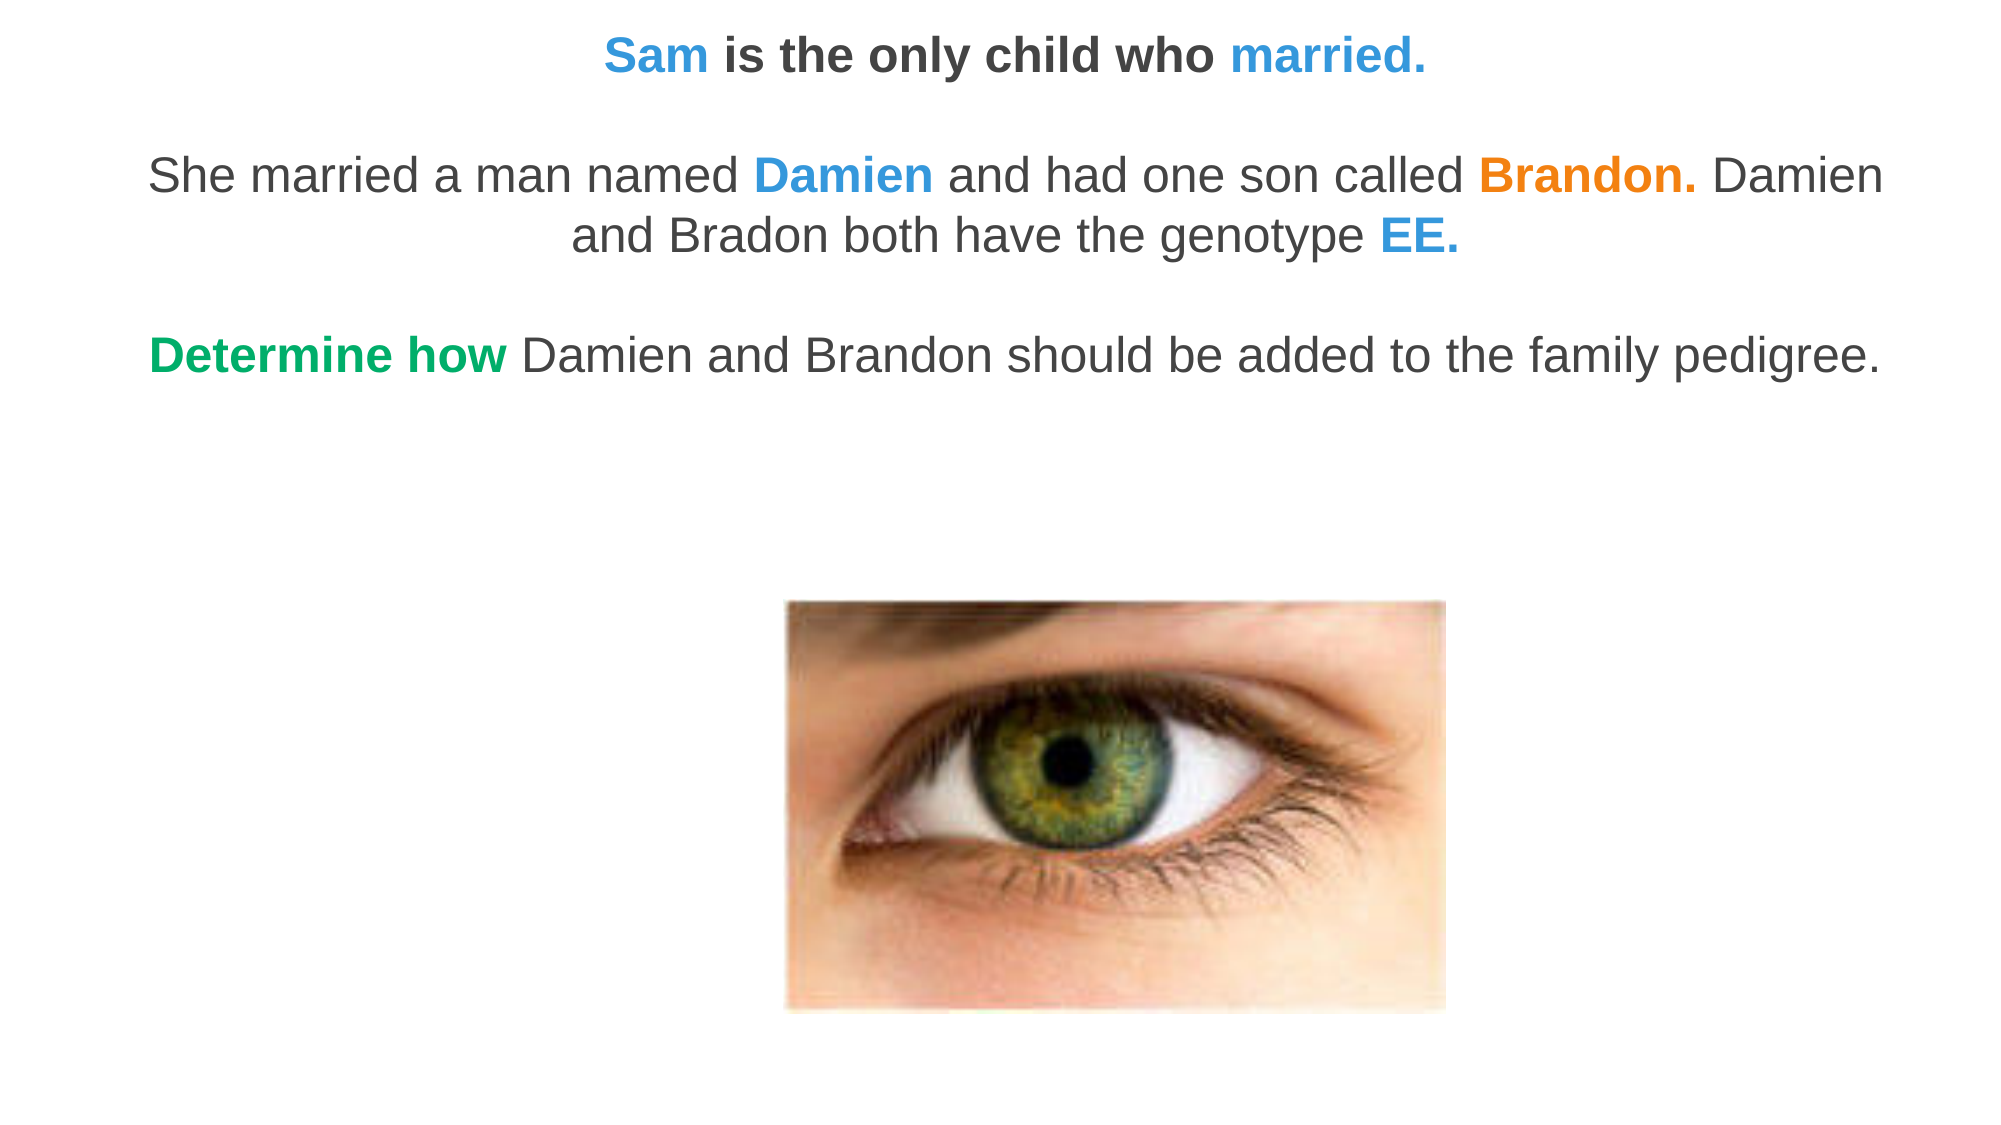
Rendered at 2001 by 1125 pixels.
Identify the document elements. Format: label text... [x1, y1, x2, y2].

text_box Sam is the only child who married. She married a man named Damien and had one son called Brandon. Damien and Bradon both have the genotype EE. Determine how Damien and Brandon should be added to the family pedigree. [99, 15, 1932, 450]
picture [783, 599, 1446, 1014]
